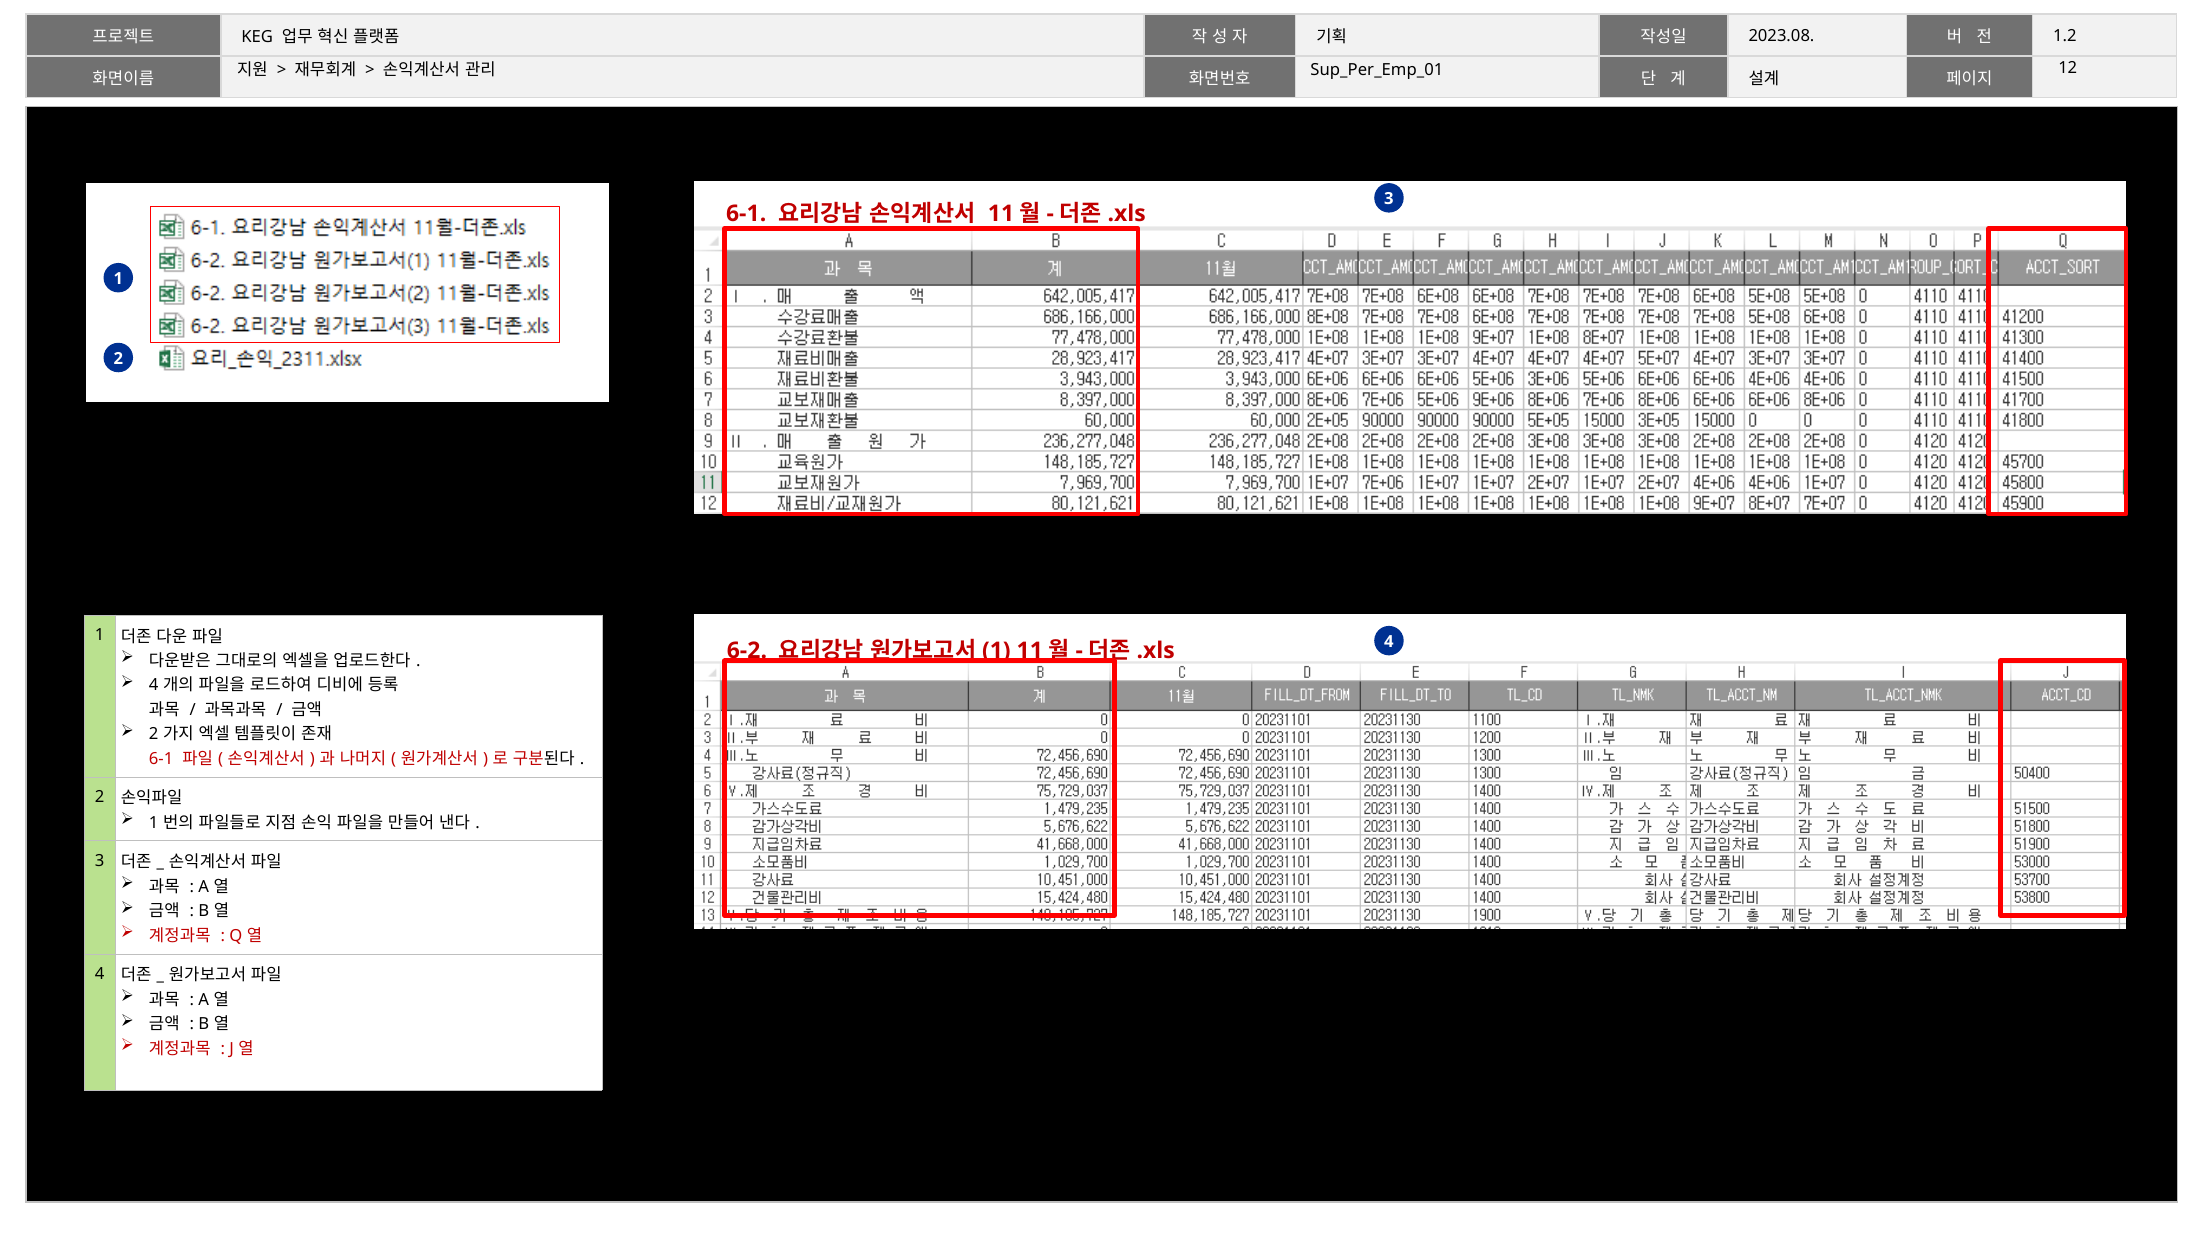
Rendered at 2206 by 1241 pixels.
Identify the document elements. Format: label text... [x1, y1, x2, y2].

table_cell 더존_손익계산서 파일 과목 : A열 금액 : B열 계정과목 : Q열 [116, 841, 602, 954]
table_cell 2 [85, 778, 115, 840]
table_cell 4 [85, 955, 115, 1090]
table_cell 더존_원가보고서 파일 과목 : A열 금액 : B열 계정과목 : J열 [116, 955, 602, 1090]
table_cell 3 [85, 841, 115, 954]
list Sup_Per_Emp_01 [1295, 56, 1592, 81]
title 지원 > 재무회계 > 손익계산서 관리 [220, 56, 799, 81]
table_header 더존 다운 파일 다운받은 그대로의 엑셀을 업로드한다. 4개의 파일을 로드하여 디비에 등록 과목 / 과목과목 / 금액 2가지 엑셀 템플릿이 존재 6-1 파일(손익계산서)과 나머지(원가계산서)로 구분된다. [116, 616, 602, 777]
picture [86, 182, 609, 403]
table_header 1 [85, 616, 115, 777]
slide_number 11 [2043, 56, 2152, 80]
table_cell 손익파일 1번의 파일들로 지점 손익 파일을 만들어 낸다. [116, 778, 602, 840]
picture [694, 181, 2127, 515]
picture [694, 614, 2127, 930]
